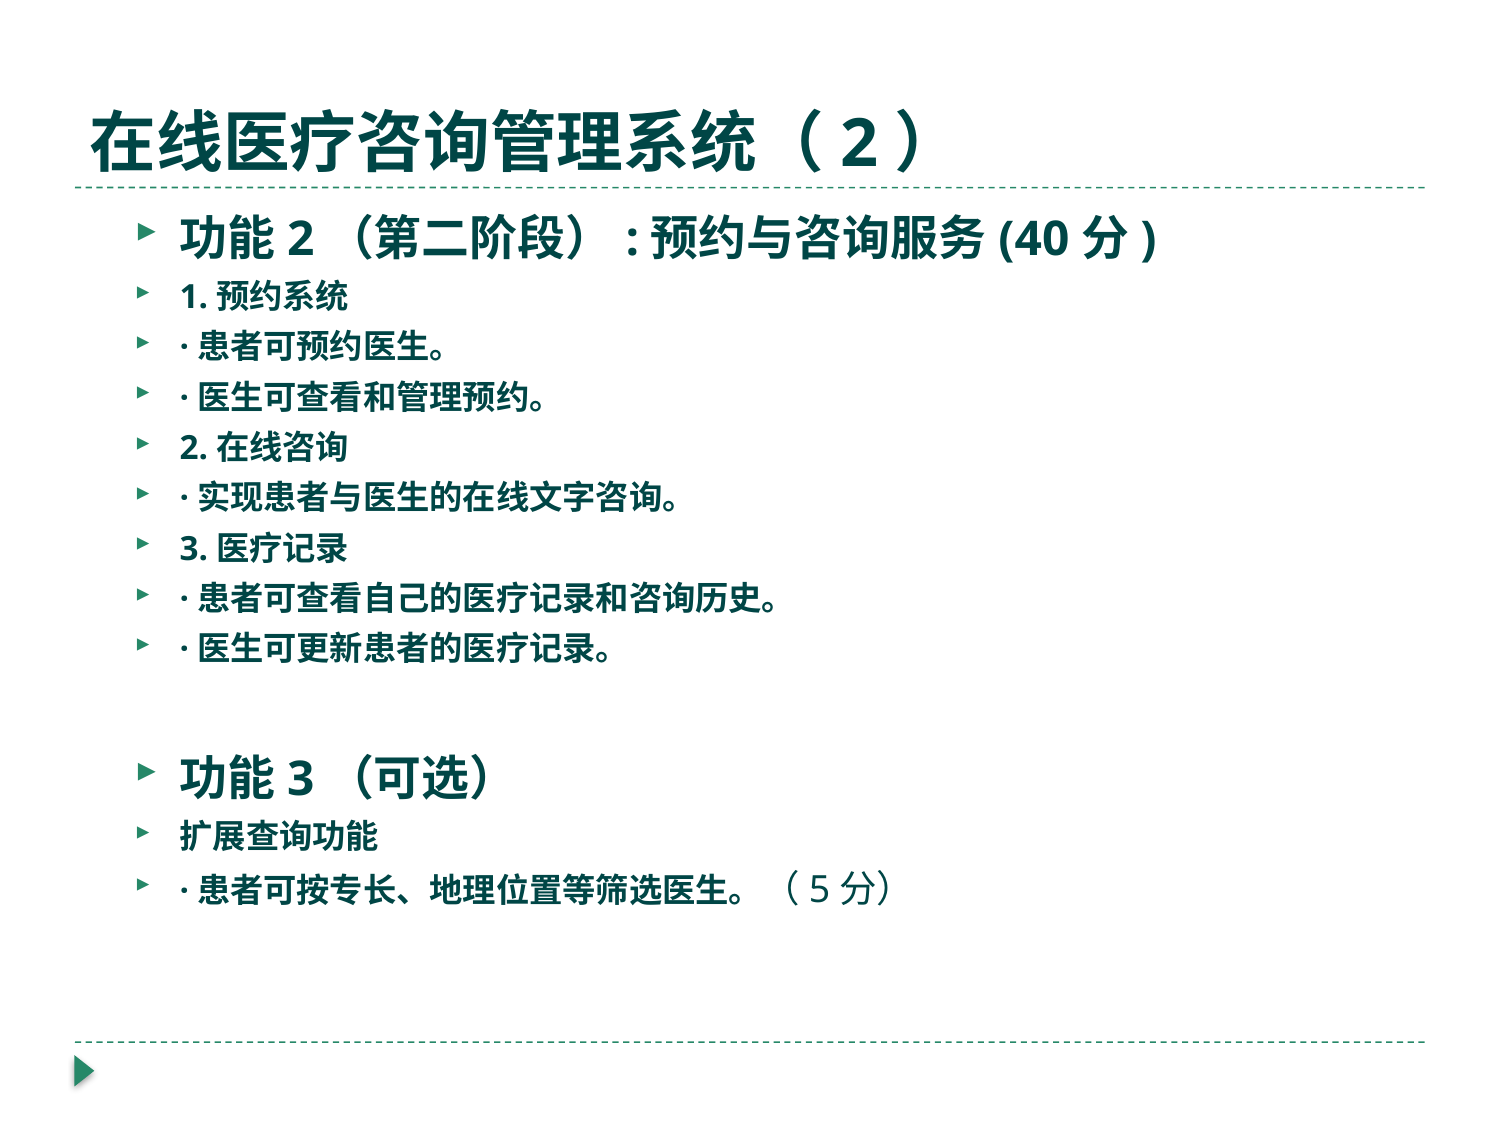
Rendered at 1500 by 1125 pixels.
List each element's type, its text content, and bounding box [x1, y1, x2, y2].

list 功能2（第二阶段）:预约与咨询服务(40分) 1.预约系统 ·患者可预约医生。 ·医生可查看和管理预约。 2.在线咨询 ·实现患者与医生的在线文字咨询。 3.医疗记录 ·患者可查看自己的医疗记录和咨询历史。 ·医生可更新患者的医疗记录。 功能3（可选） 扩展查询功能 ·患者可按专长、地理位置等筛选医生。（5分） [74, 199, 1426, 1051]
title 在线医疗咨询管理系统（2） [74, 24, 1426, 188]
